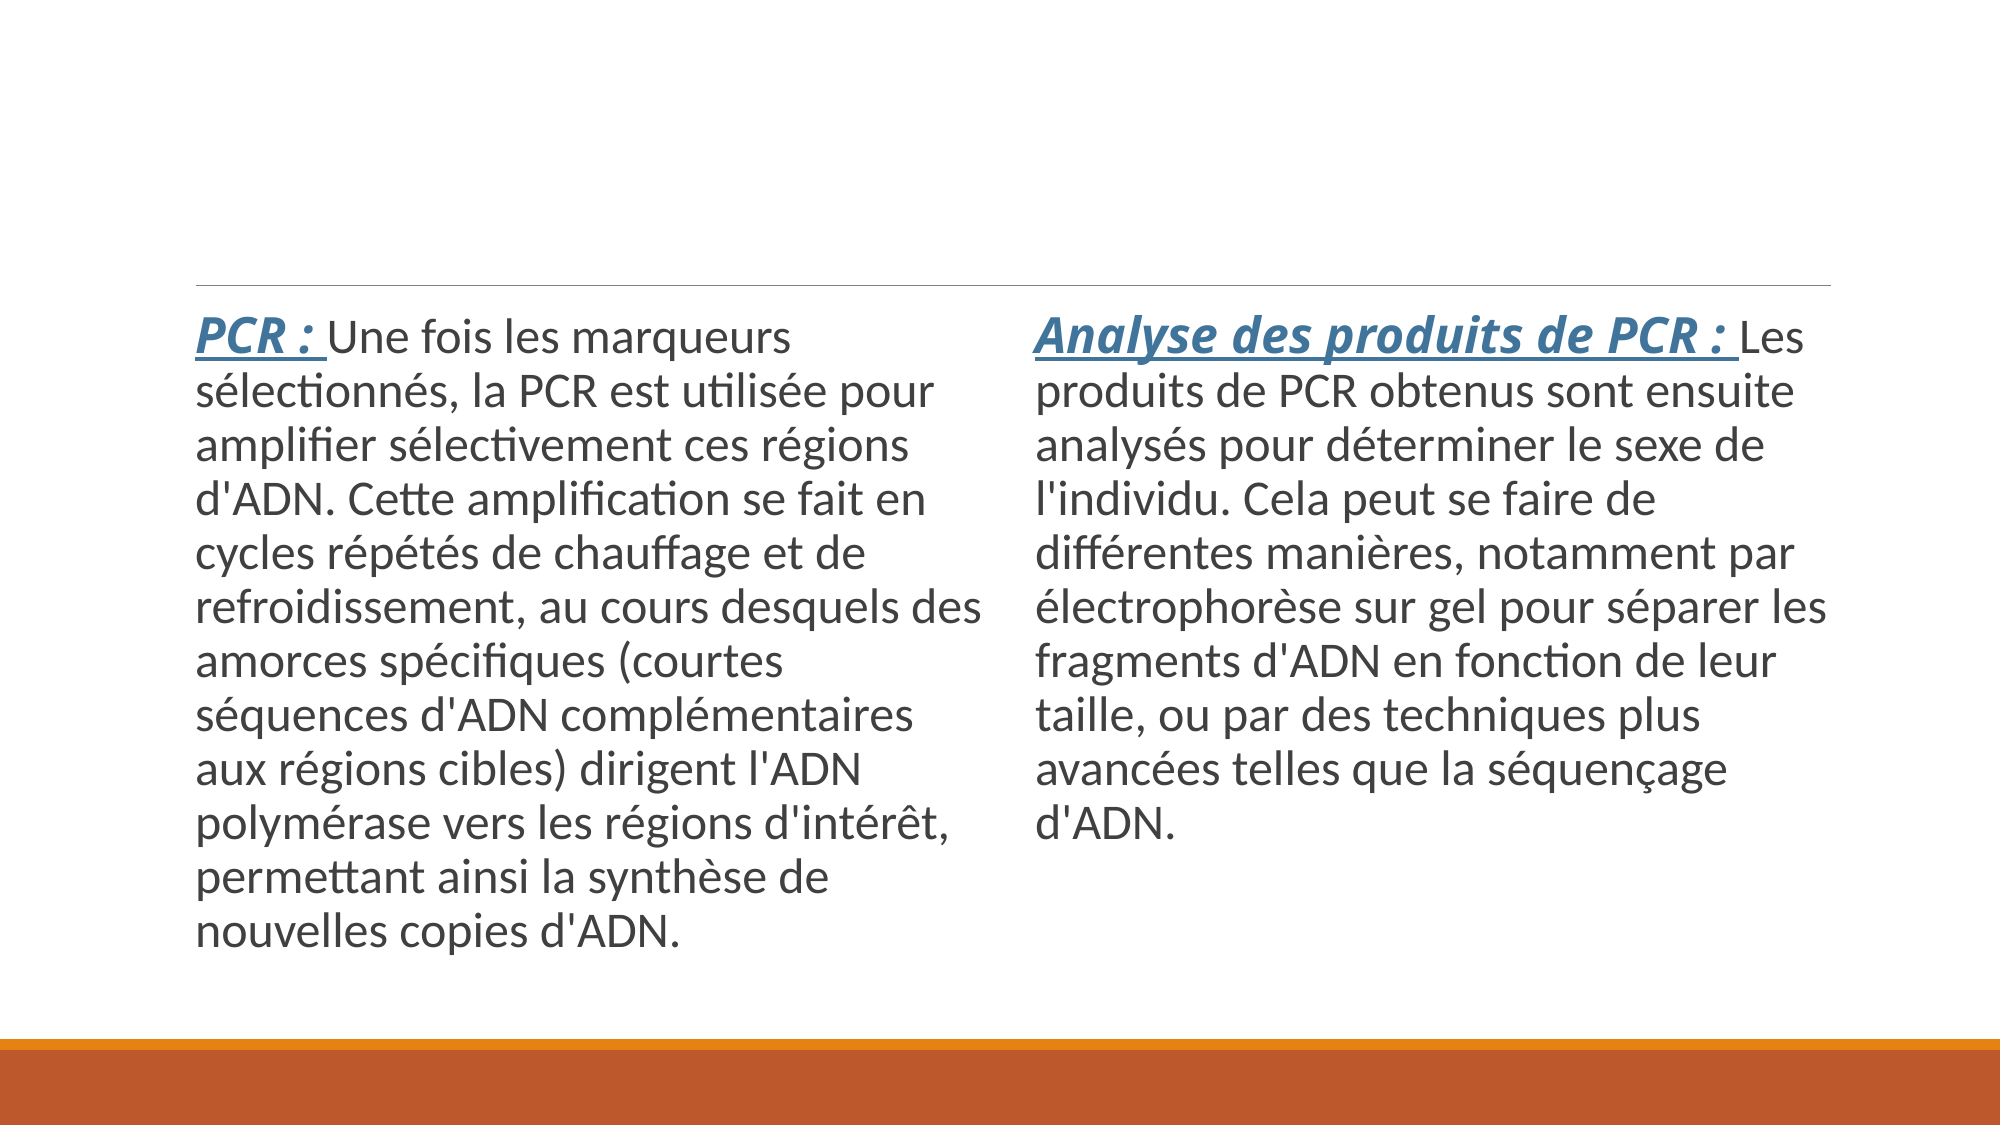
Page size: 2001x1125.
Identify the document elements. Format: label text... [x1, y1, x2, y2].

list Analyse des produits de PCR : Les produits de PCR obtenus sont ensuite analysés pour déterminer le sexe de l'individu. Cela peut se faire de différentes manières, notamment par électrophorèse sur gel pour séparer les fragments d'ADN en fonction de leur taille, ou par des techniques plus avancées telles que la séquençage d'ADN. [1020, 302, 1830, 963]
list PCR : Une fois les marqueurs sélectionnés, la PCR est utilisée pour amplifier sélectivement ces régions d'ADN. Cette amplification se fait en cycles répétés de chauffage et de refroidissement, au cours desquels des amorces spécifiques (courtes séquences d'ADN complémentaires aux régions cibles) dirigent l'ADN polymérase vers les régions d'intérêt, permettant ainsi la synthèse de nouvelles copies d'ADN. [180, 302, 990, 963]
